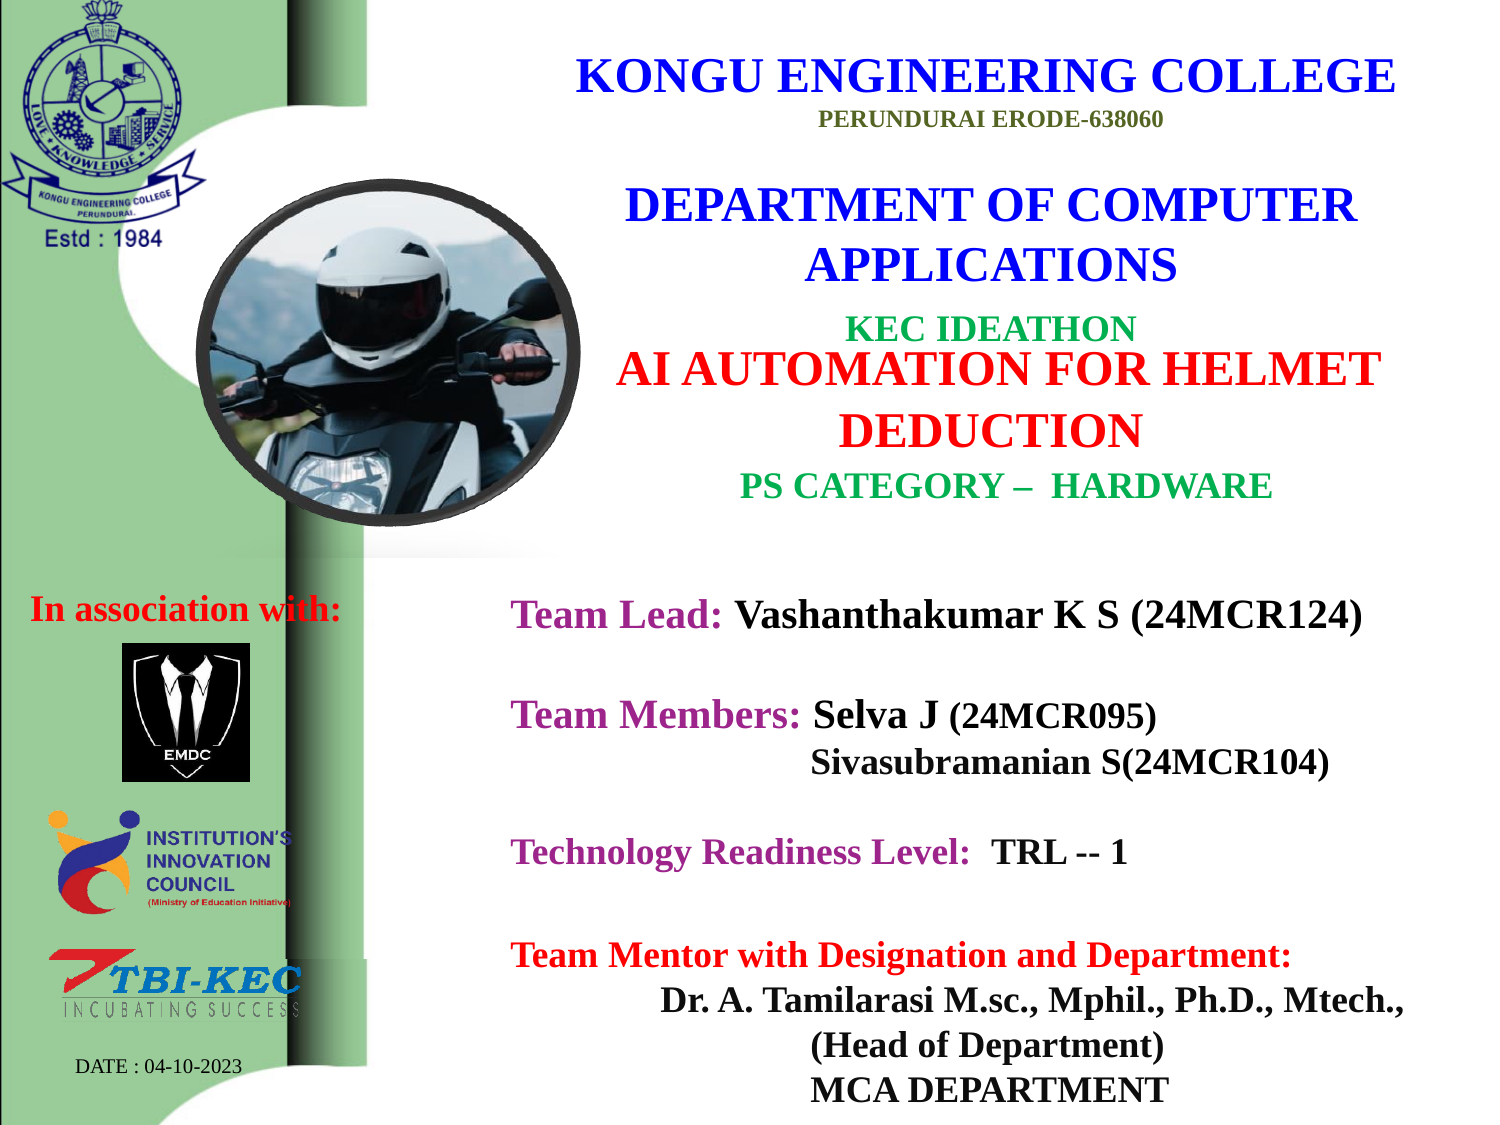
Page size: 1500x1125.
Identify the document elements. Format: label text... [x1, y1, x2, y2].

text_box Team Lead: Vashanthakumar K S (24MCR124) Team Members: Selva J (24MCR095) Sivasubramanian S(24MCR104) Technology Readiness Level: TRL -- 1 Team Mentor with Designation and Department: Dr. A. Tamilarasi M.sc., Mphil., Ph.D., Mtech., (Head of Department) MCA DEPARTMENT [495, 479, 1462, 1125]
picture [122, 643, 251, 782]
text_box KONGU ENGINEERING COLLEGE PERUNDURAI ERODE-638060 DEPARTMENT OF COMPUTER APPLICATIONS KEC IDEATHON [490, 35, 1493, 319]
text_box AI AUTOMATION FOR HELMET DEDUCTION PS CATEGORY – HARDWARE [637, 319, 1493, 515]
text_box In association with: [15, 576, 358, 637]
picture [0, 0, 1500, 1125]
subtitle [87, 529, 495, 851]
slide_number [75, 1042, 425, 1103]
